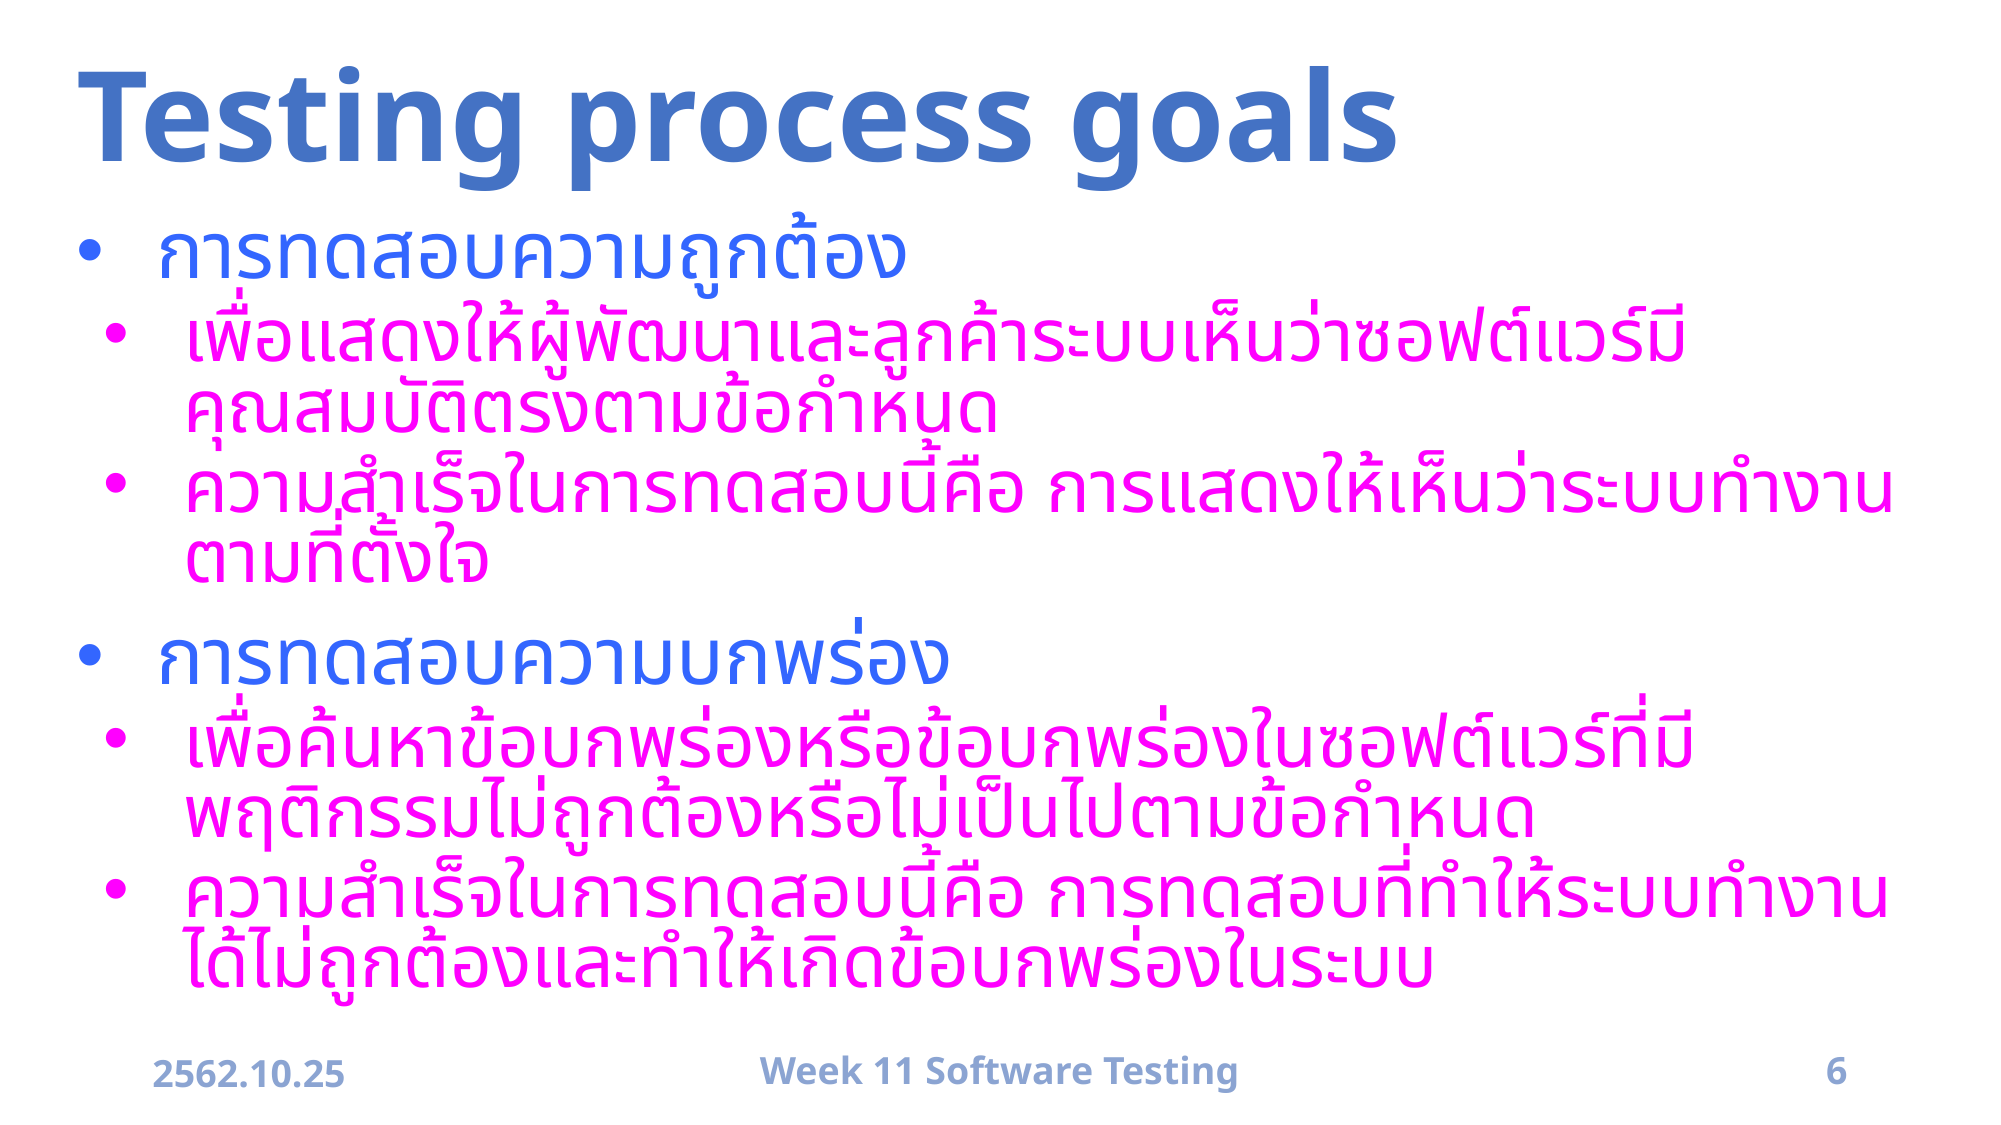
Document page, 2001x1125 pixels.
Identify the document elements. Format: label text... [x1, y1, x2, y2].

list การทดสอบความถูกต้อง เพื่อแสดงให้ผู้พัฒนาและลูกค้าระบบเห็นว่าซอฟต์แวร์มีคุณสมบัติตรงตามข้อกำหนด ความสำเร็จในการทดสอบนี้คือ การแสดงให้เห็นว่าระบบทำงานตามที่ตั้งใจ การทดสอบความบกพร่อง เพื่อค้นหาข้อบกพร่องหรือข้อบกพร่องในซอฟต์แวร์ที่มีพฤติกรรมไม่ถูกต้องหรือไม่เป็นไปตามข้อกำหนด ความสำเร็จในการทดสอบนี้คือ การทดสอบที่ทำให้ระบบทำงานได้ไม่ถูกต้องและทำให้เกิดข้อบกพร่องในระบบ [61, 203, 1932, 1014]
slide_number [137, 1042, 588, 1103]
footer Week 11 Software Testing [662, 1042, 1338, 1103]
title Testing process goals [61, 39, 1932, 203]
slide_number 6 [1412, 1042, 1863, 1103]
